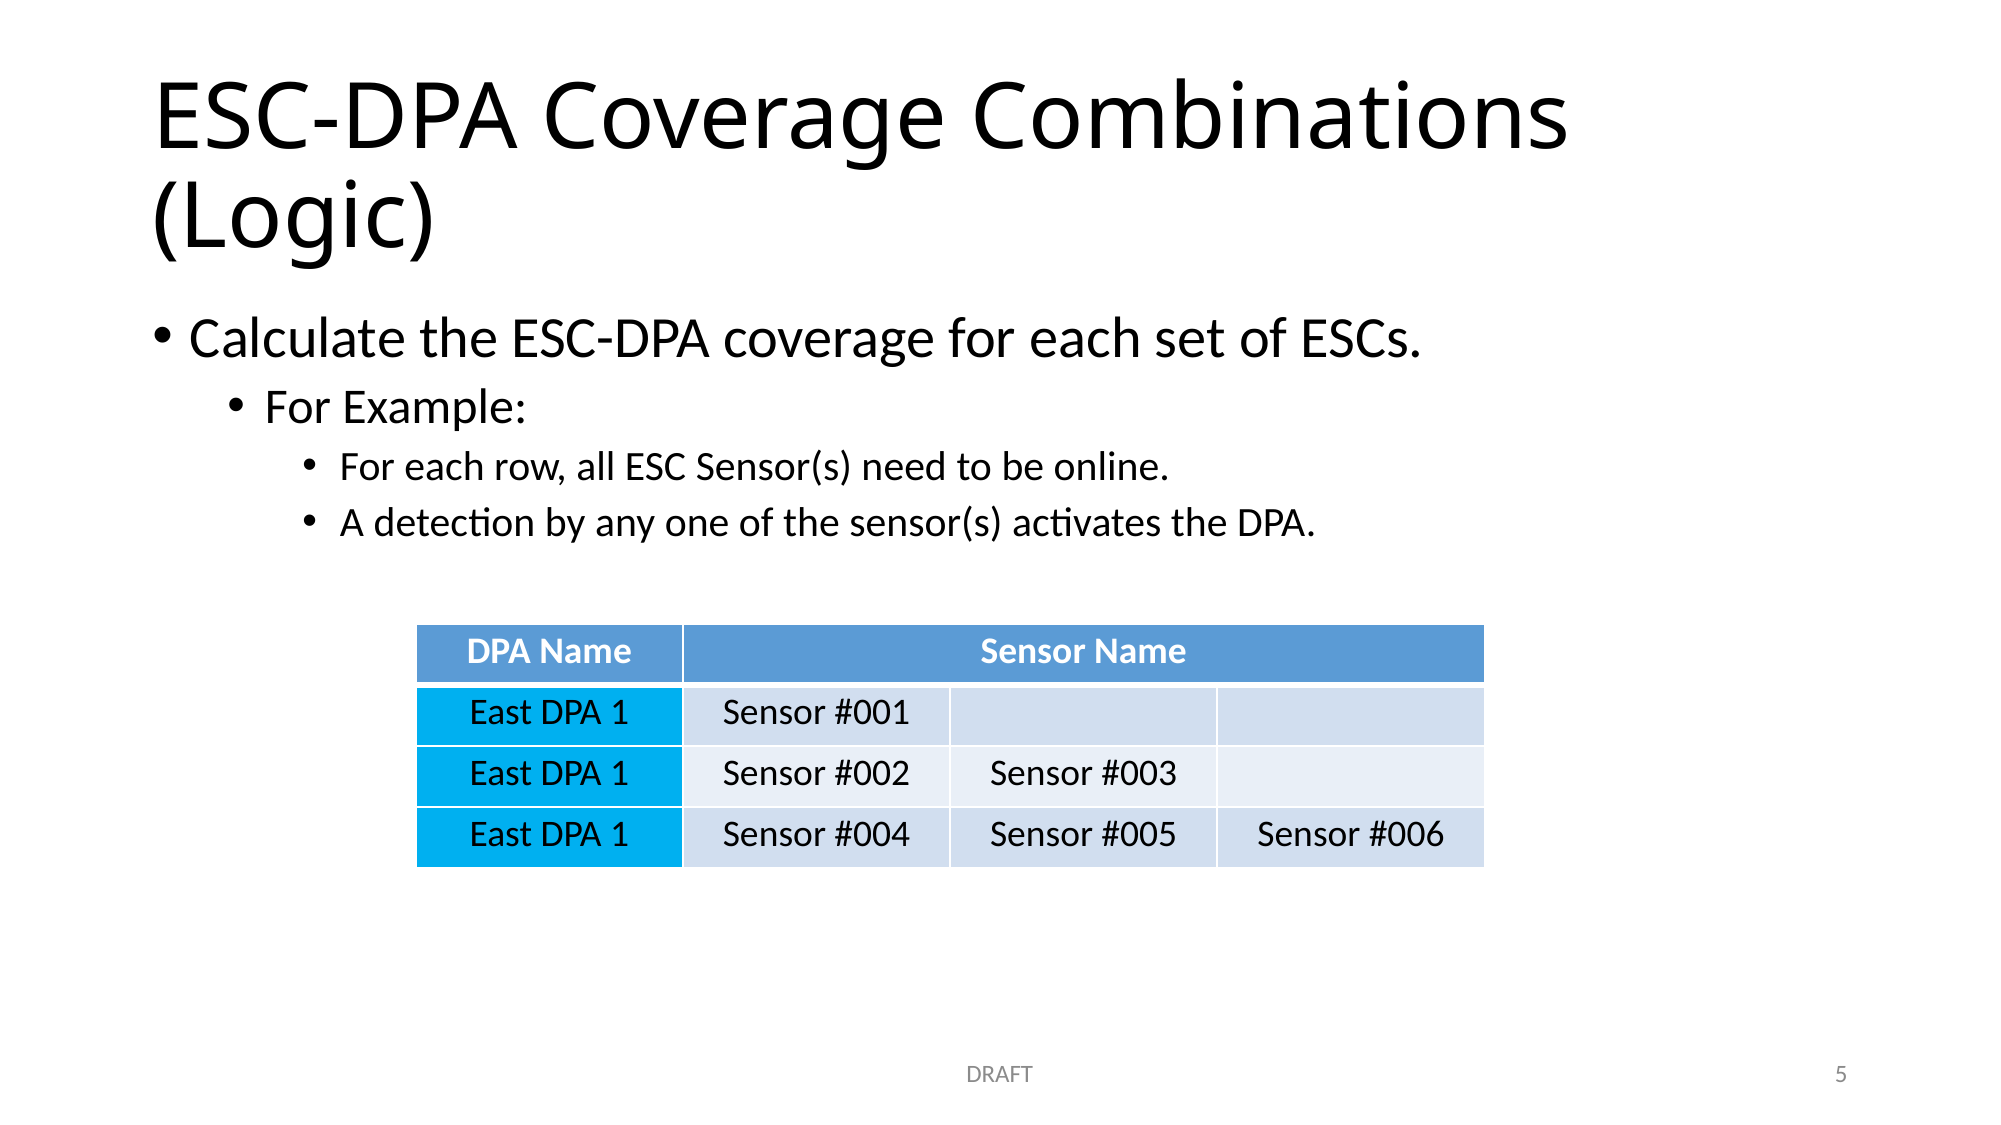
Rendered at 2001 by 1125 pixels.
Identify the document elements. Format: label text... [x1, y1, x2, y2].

table_cell [951, 688, 1216, 745]
table_cell Sensor #001 [684, 688, 949, 745]
slide_number 5 [1412, 1042, 1863, 1103]
table_cell Sensor #002 [684, 747, 949, 806]
table_cell Sensor #006 [1218, 808, 1484, 867]
footer DRAFT [662, 1042, 1338, 1103]
table_header DPA Name [417, 625, 682, 682]
text_box Calculate the ESC-DPA coverage for each set of ESCs. For Example: For each row, all ESC Sensor(s) need to be online. A detection by any one of the sensor(s) activates the DPA. [137, 299, 1863, 1014]
table_cell East DPA 1 [417, 808, 682, 867]
table_header Sensor Name [684, 625, 1484, 682]
table_cell East DPA 1 [417, 688, 682, 745]
table_cell Sensor #005 [951, 808, 1216, 867]
title ESC-DPA Coverage Combinations (Logic) [137, 59, 1863, 278]
table_cell Sensor #004 [684, 808, 949, 867]
table_cell East DPA 1 [417, 747, 682, 806]
table_cell [1218, 747, 1484, 806]
table_cell [1218, 688, 1484, 745]
table_cell Sensor #003 [951, 747, 1216, 806]
